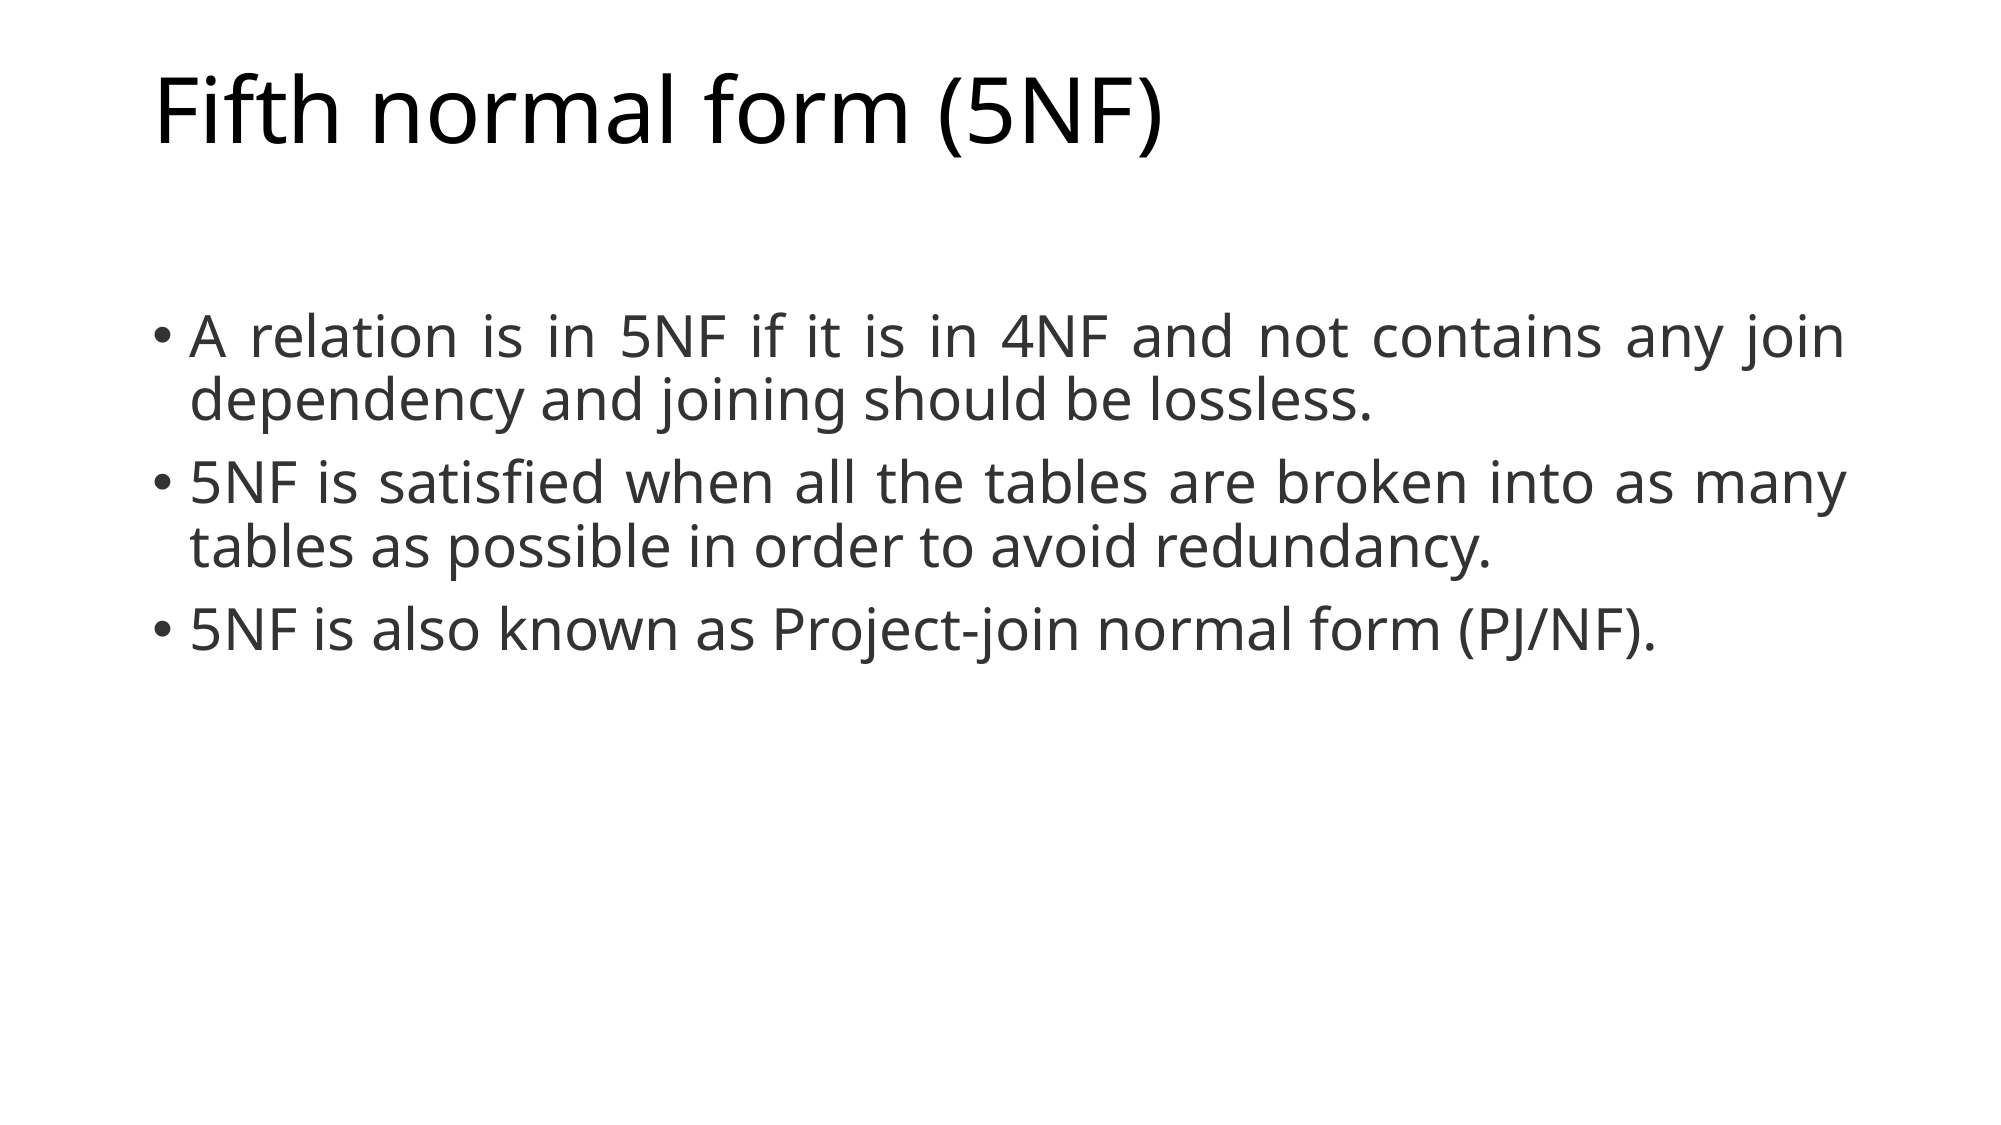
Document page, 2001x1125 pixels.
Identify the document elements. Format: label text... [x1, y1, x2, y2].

title Fifth normal form (5NF) [137, 59, 1863, 278]
list A relation is in 5NF if it is in 4NF and not contains any join dependency and joining should be lossless. 5NF is satisfied when all the tables are broken into as many tables as possible in order to avoid redundancy. 5NF is also known as Project-join normal form (PJ/NF). [137, 299, 1863, 1014]
